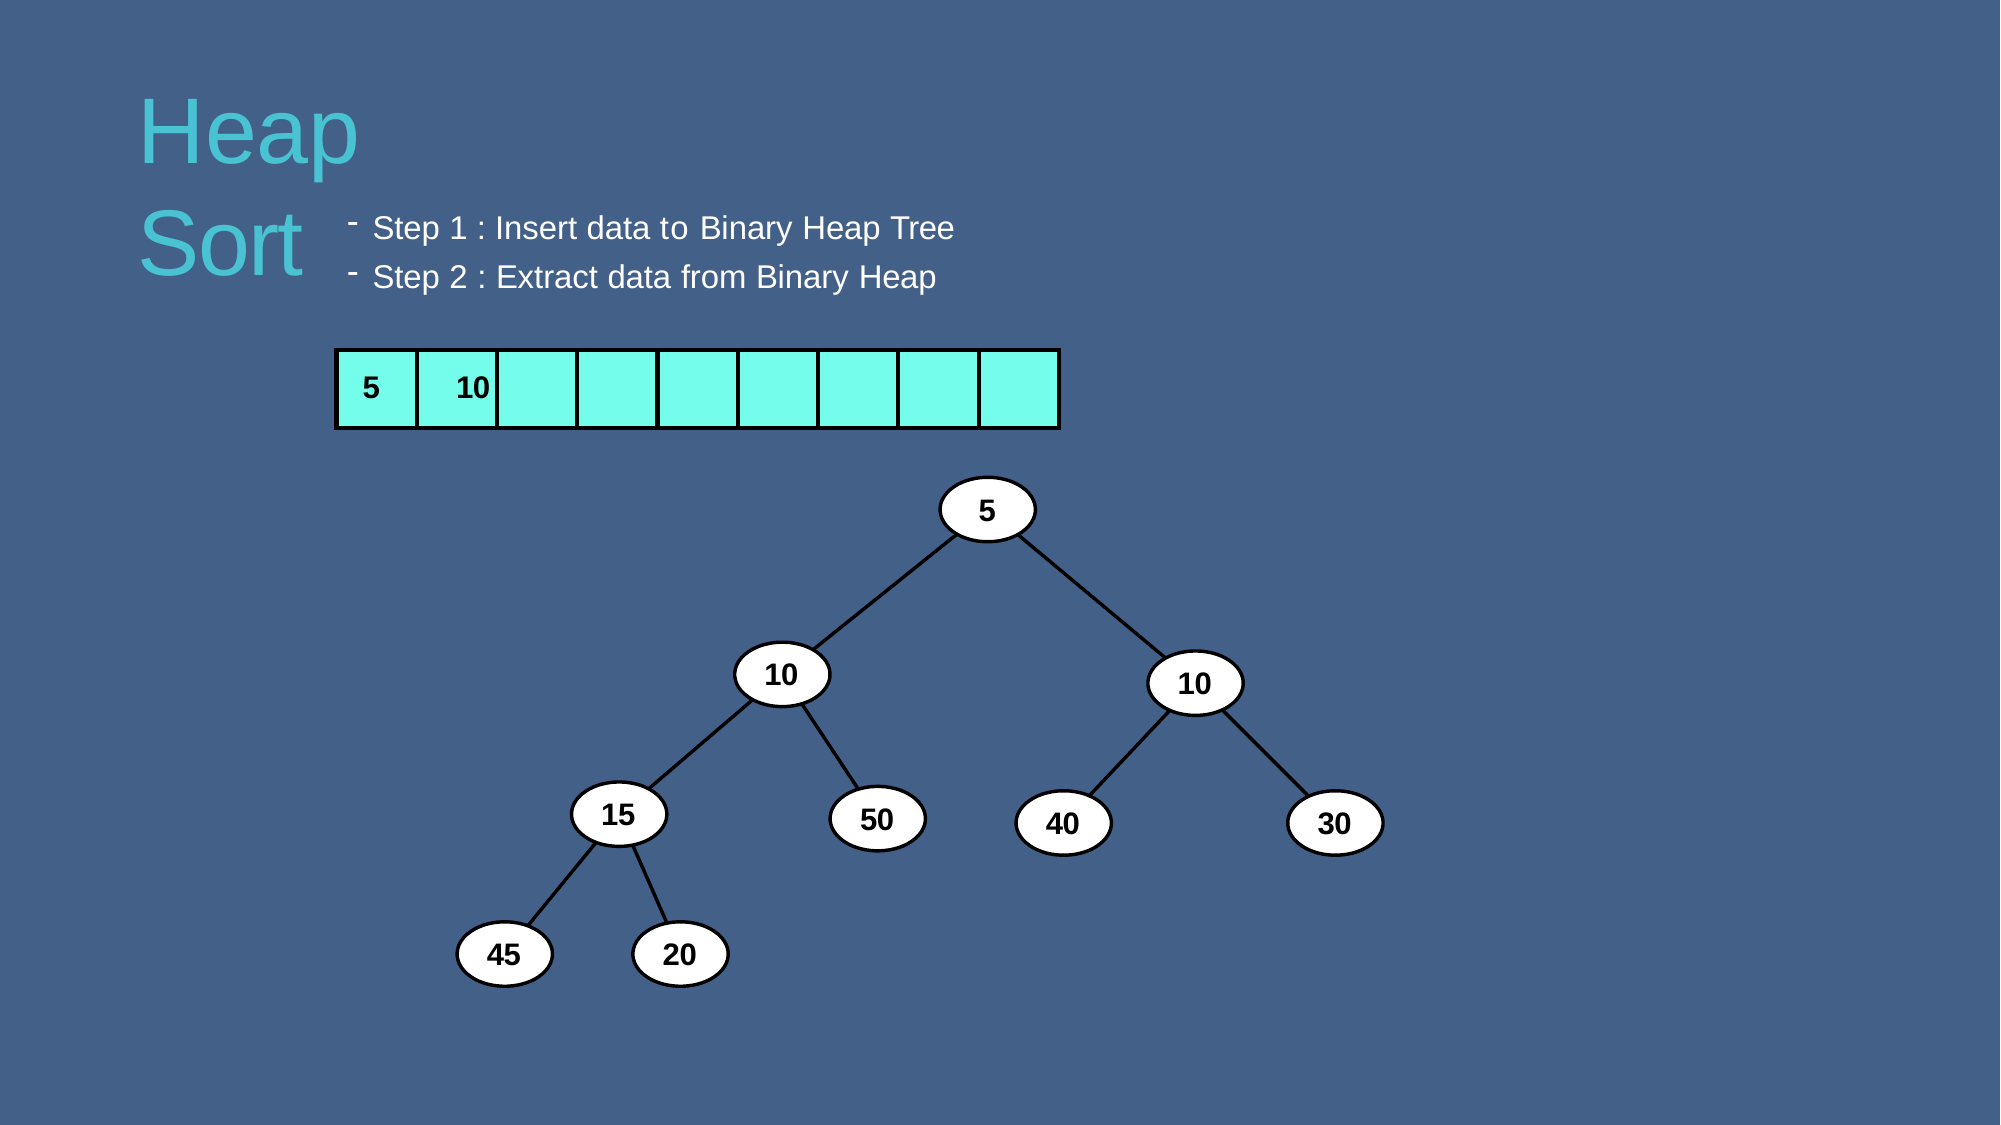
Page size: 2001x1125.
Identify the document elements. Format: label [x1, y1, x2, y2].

picture [0, 0, 2000, 1125]
text_box [455, 709, 1310, 988]
text_box [1310, 709, 1385, 857]
text_box [648, 699, 927, 708]
text_box [1166, 533, 1245, 707]
text_box [938, 476, 1037, 531]
text_box [570, 534, 1166, 708]
text_box [527, 841, 730, 988]
text_box [801, 703, 1113, 708]
